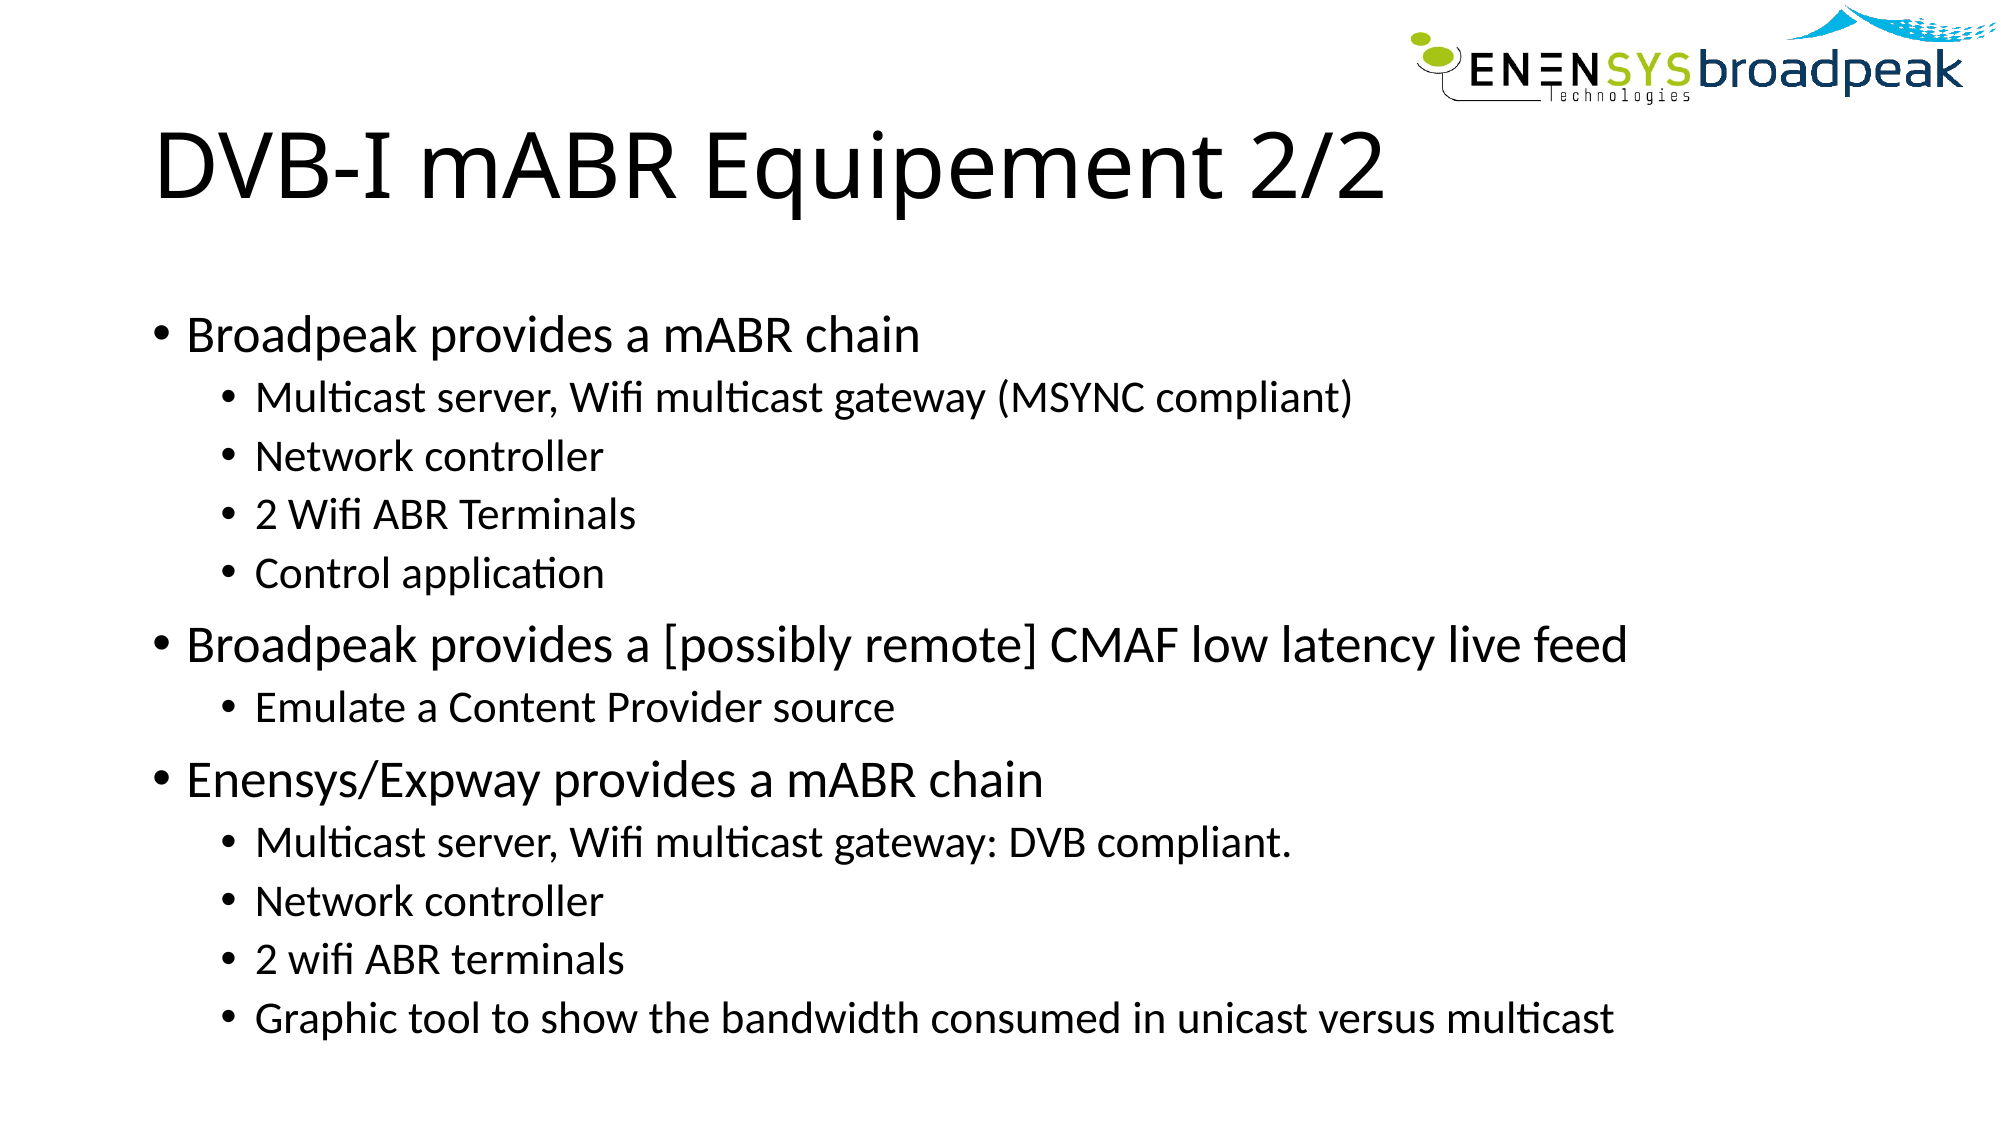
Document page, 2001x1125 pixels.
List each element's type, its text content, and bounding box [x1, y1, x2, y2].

title DVB-I mABR Equipement 2/2 [137, 59, 1863, 278]
picture [1406, 0, 2000, 134]
list Broadpeak provides a mABR chain Multicast server, Wifi multicast gateway (MSYNC compliant) Network controller 2 Wifi ABR Terminals Control application Broadpeak provides a [possibly remote] CMAF low latency live feed Emulate a Content Provider source Enensys/Expway provides a mABR chain Multicast server, Wifi multicast gateway: DVB compliant. Network controller 2 wifi ABR terminals Graphic tool to show the bandwidth consumed in unicast versus multicast [137, 299, 1863, 1053]
